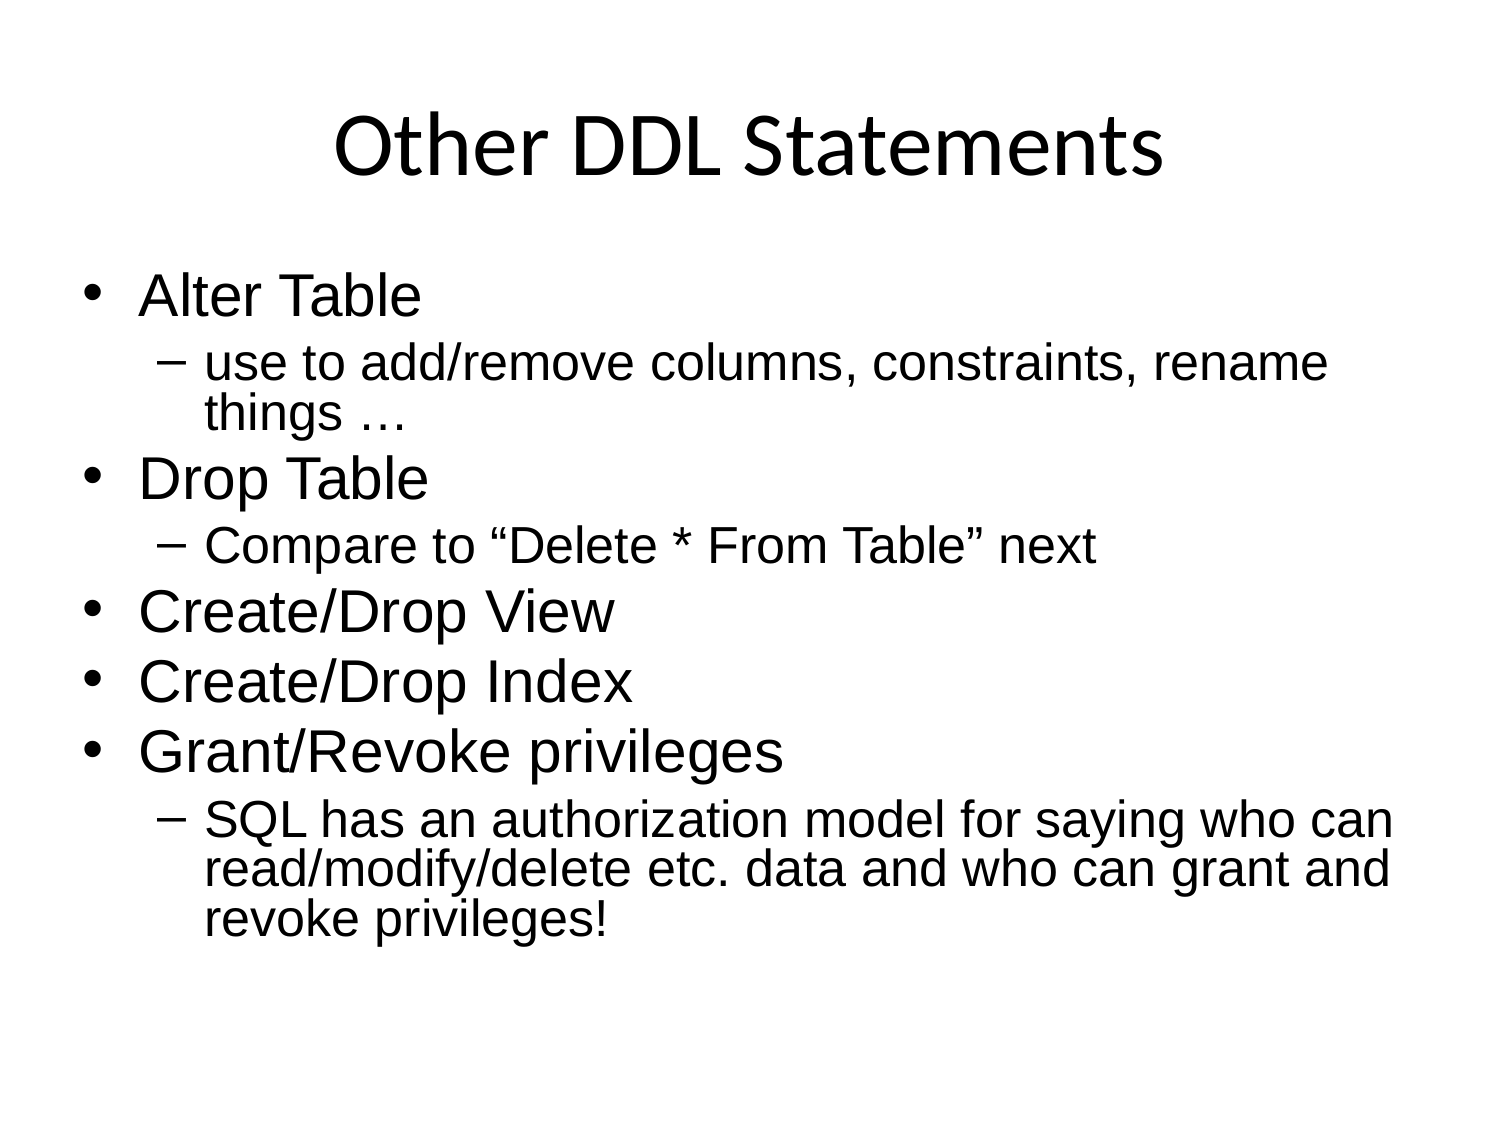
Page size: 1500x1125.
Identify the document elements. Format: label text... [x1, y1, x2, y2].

title Other DDL Statements [74, 44, 1426, 234]
list Alter Table use to add/remove columns, constraints, rename things … Drop Table Compare to “Delete * From Table” next Create/Drop View Create/Drop Index Grant/Revoke privileges SQL has an authorization model for saying who can read/modify/delete etc. data and who can grant and revoke privileges! [74, 261, 1426, 1006]
